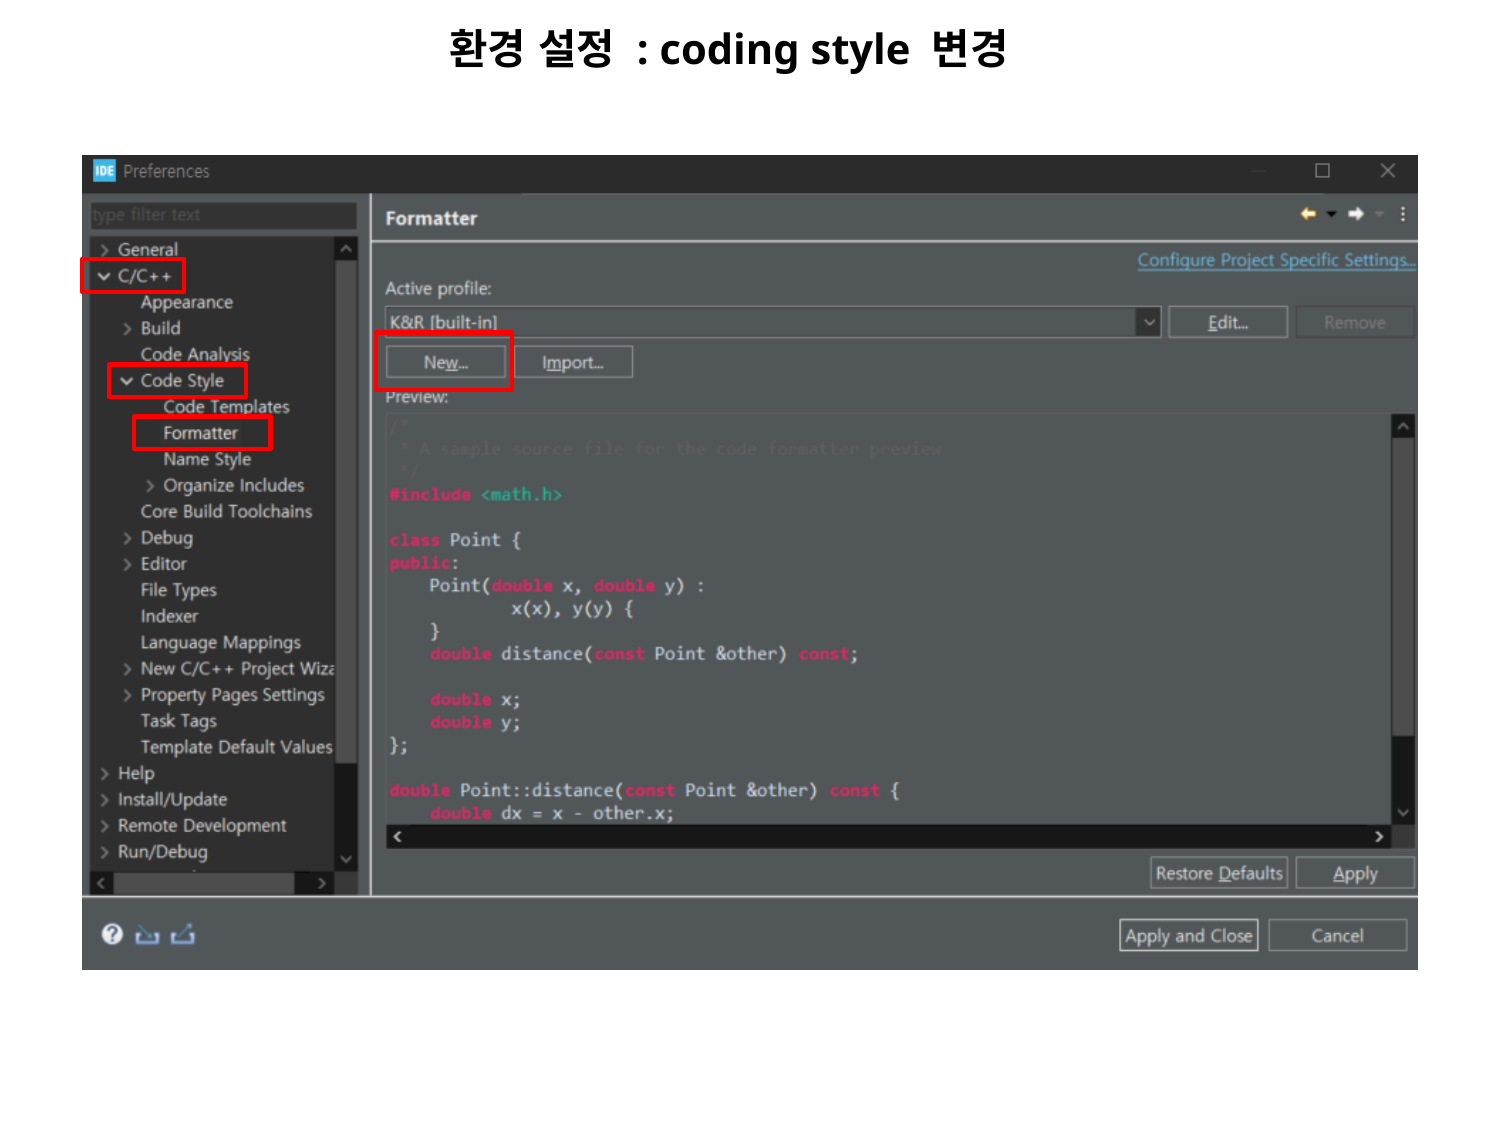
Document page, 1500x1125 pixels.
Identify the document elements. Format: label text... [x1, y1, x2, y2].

text_box 환경 설정 : coding style 변경 [434, 15, 1024, 81]
picture [81, 155, 1418, 970]
